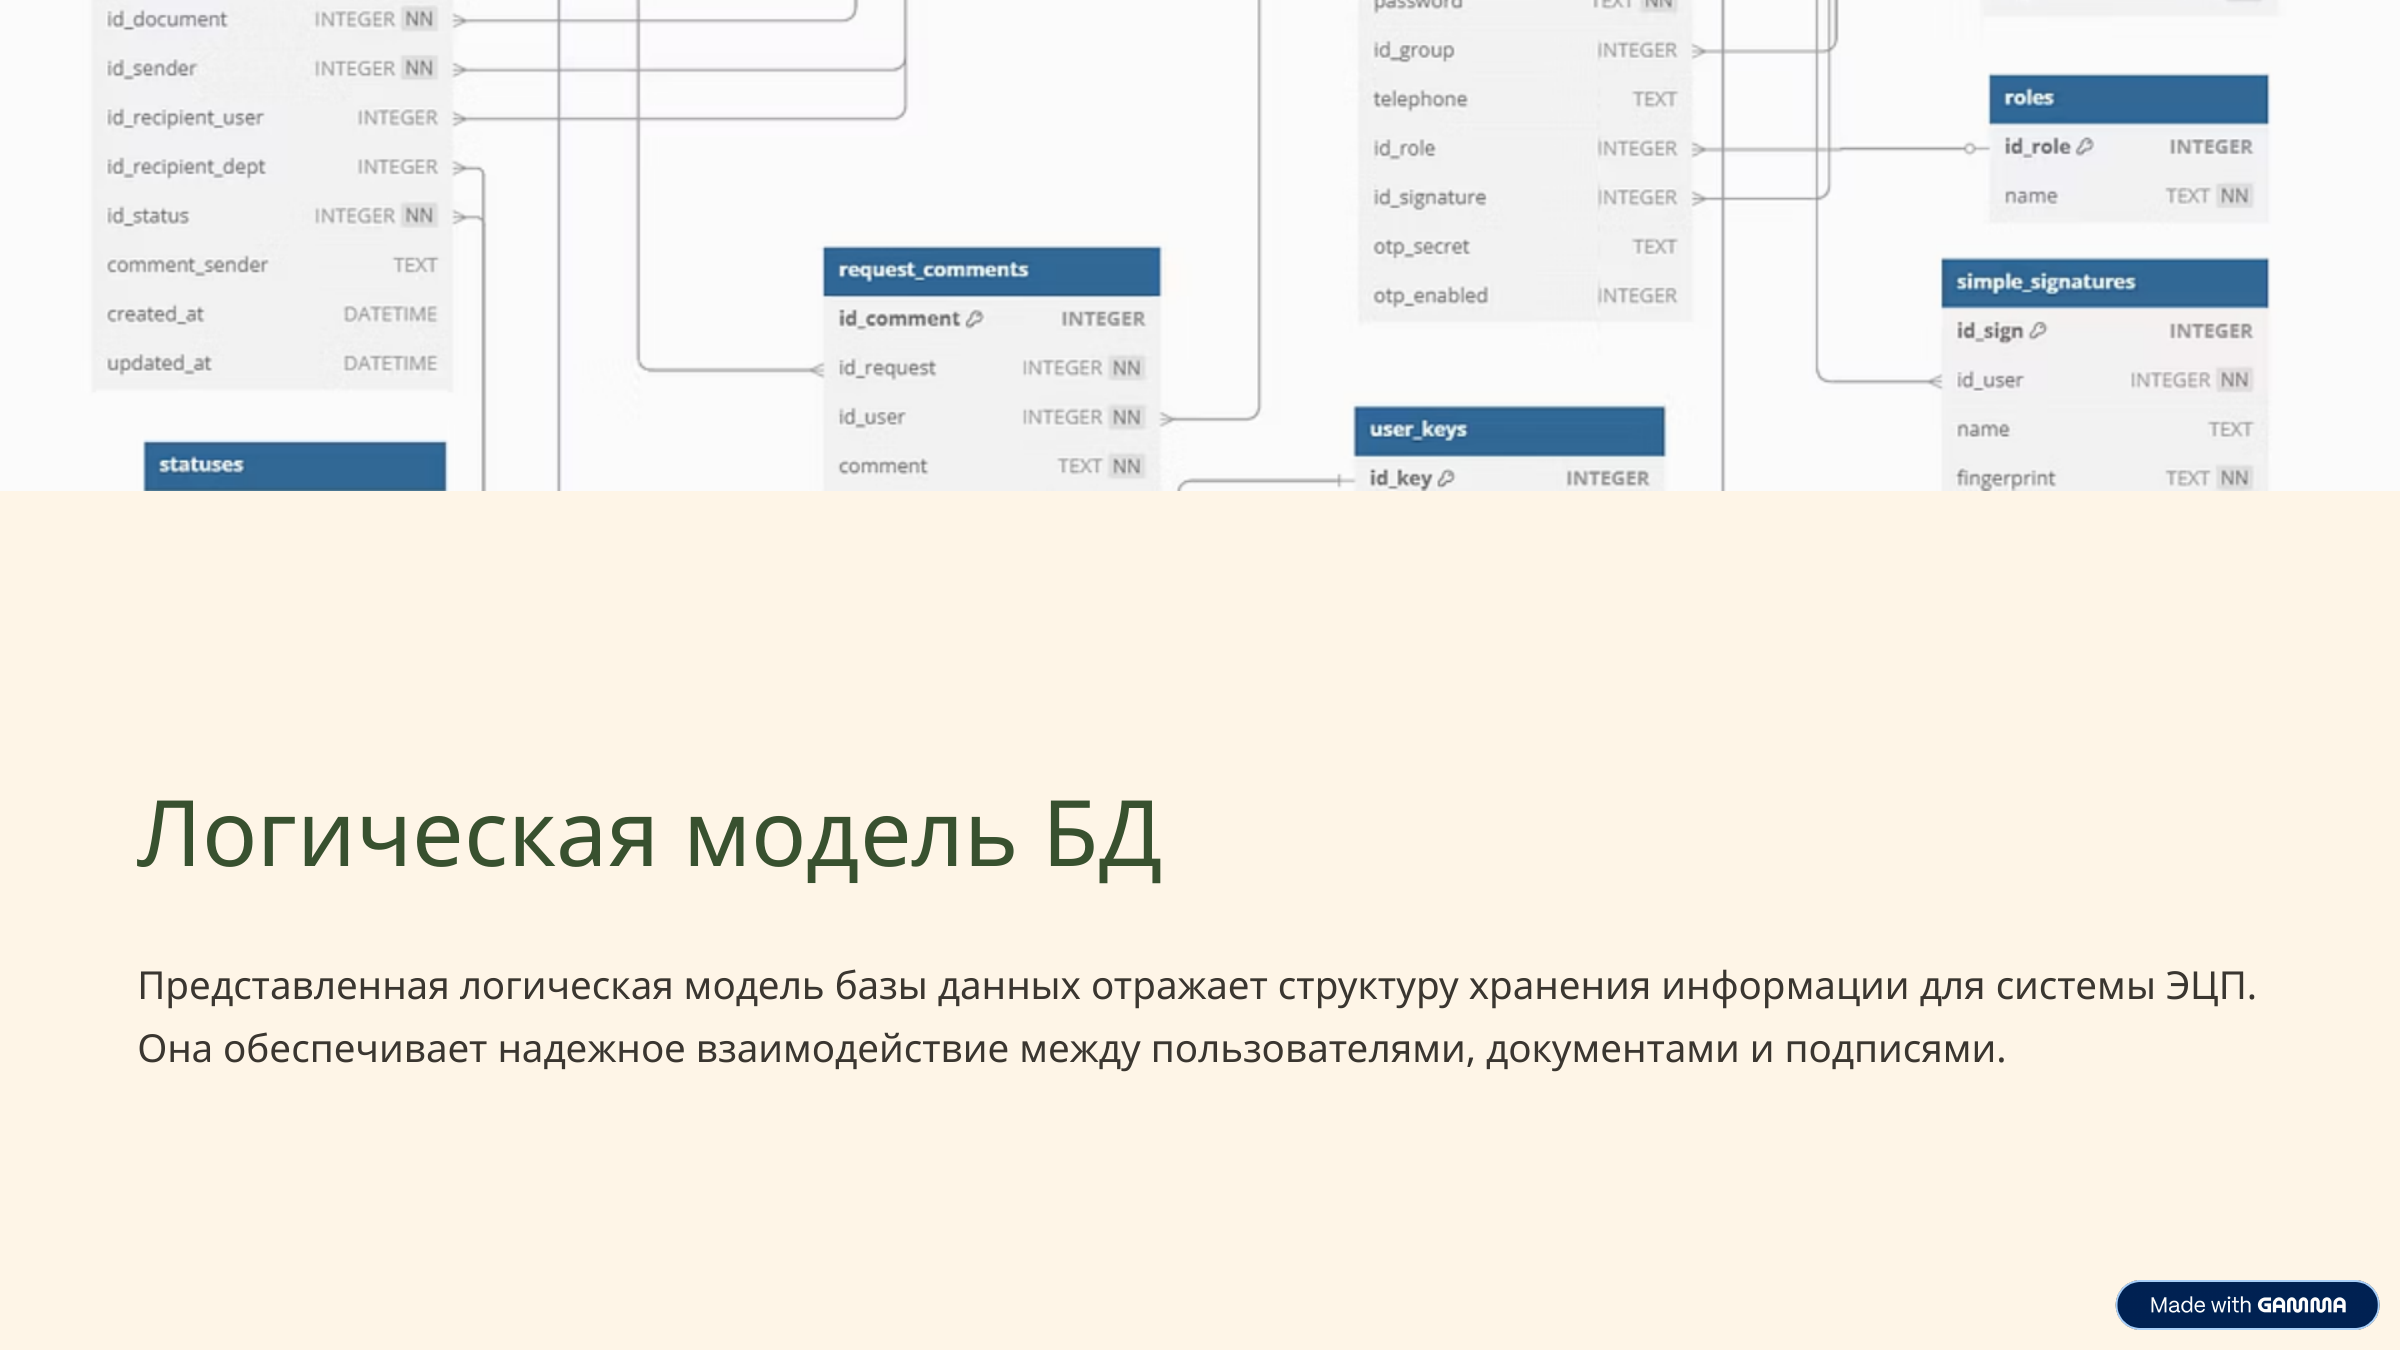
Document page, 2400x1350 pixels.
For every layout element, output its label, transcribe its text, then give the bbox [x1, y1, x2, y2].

text_box Представленная логическая модель базы данных отражает структуру хранения информации для системы ЭЦП. Она обеспечивает надежное взаимодействие между пользователями, документами и подписями. [137, 944, 2263, 1071]
picture [0, 0, 2400, 491]
picture [2106, 1271, 2389, 1339]
text_box Логическая модель БД [137, 770, 1149, 886]
